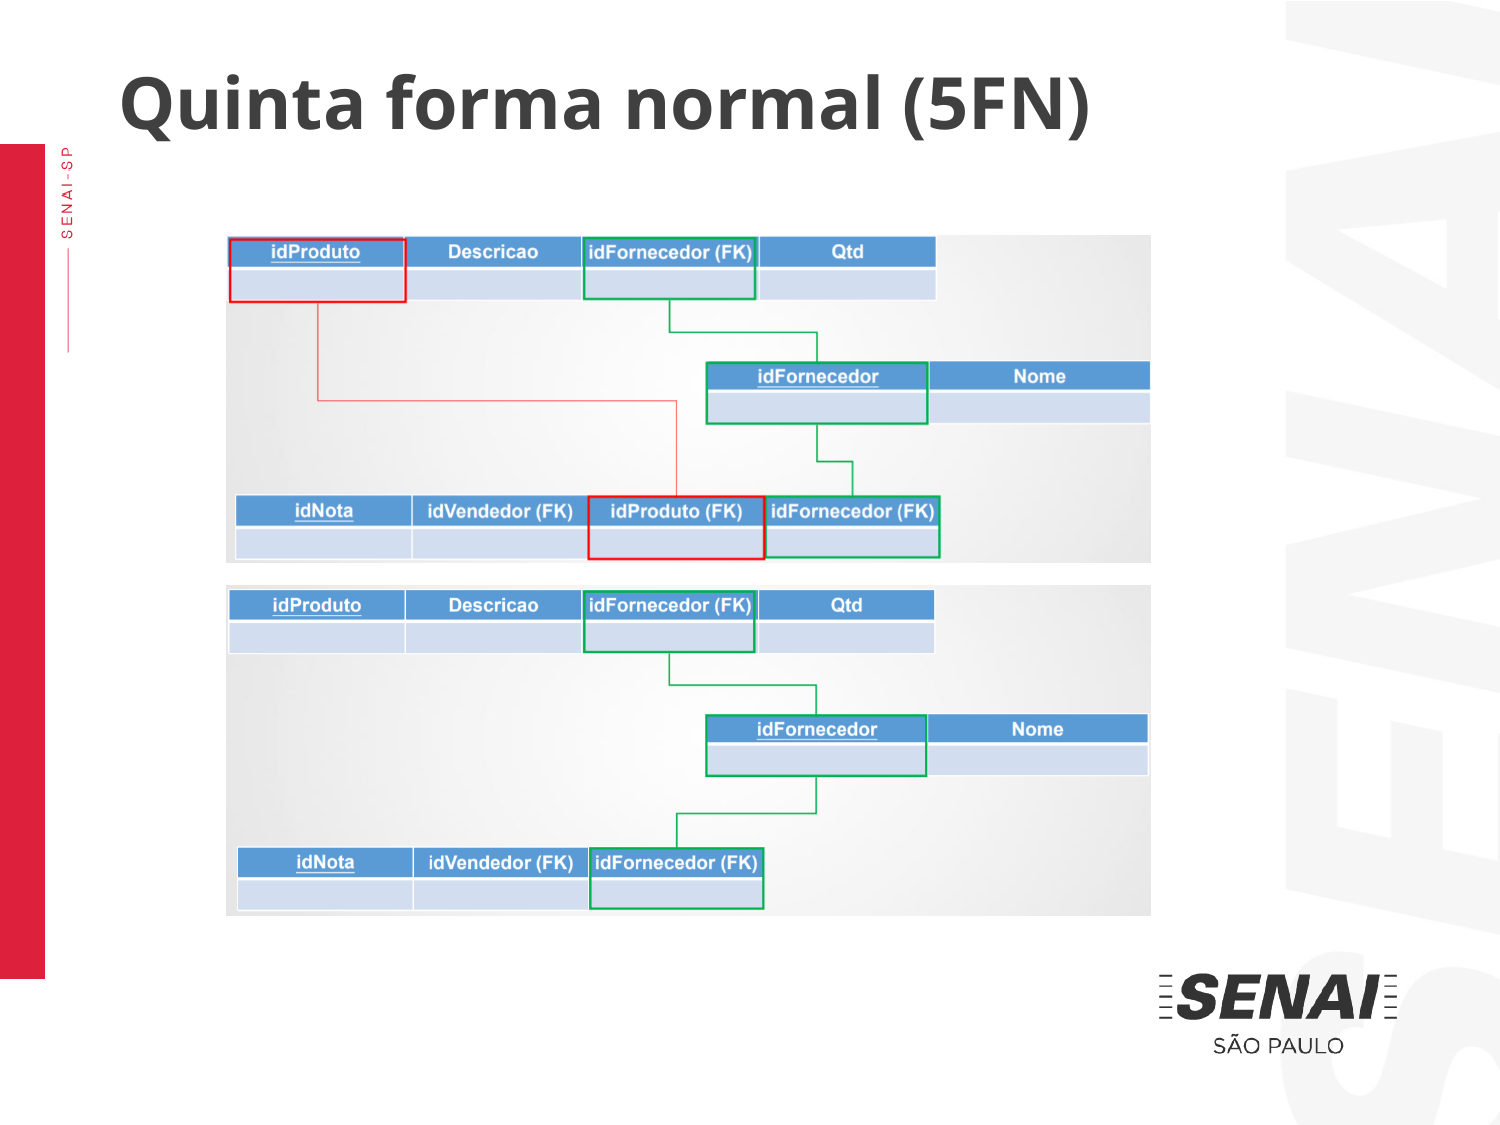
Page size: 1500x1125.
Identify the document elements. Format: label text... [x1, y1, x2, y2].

picture [0, 0, 1500, 1125]
list Quinta forma normal (5FN) [103, 59, 1397, 153]
